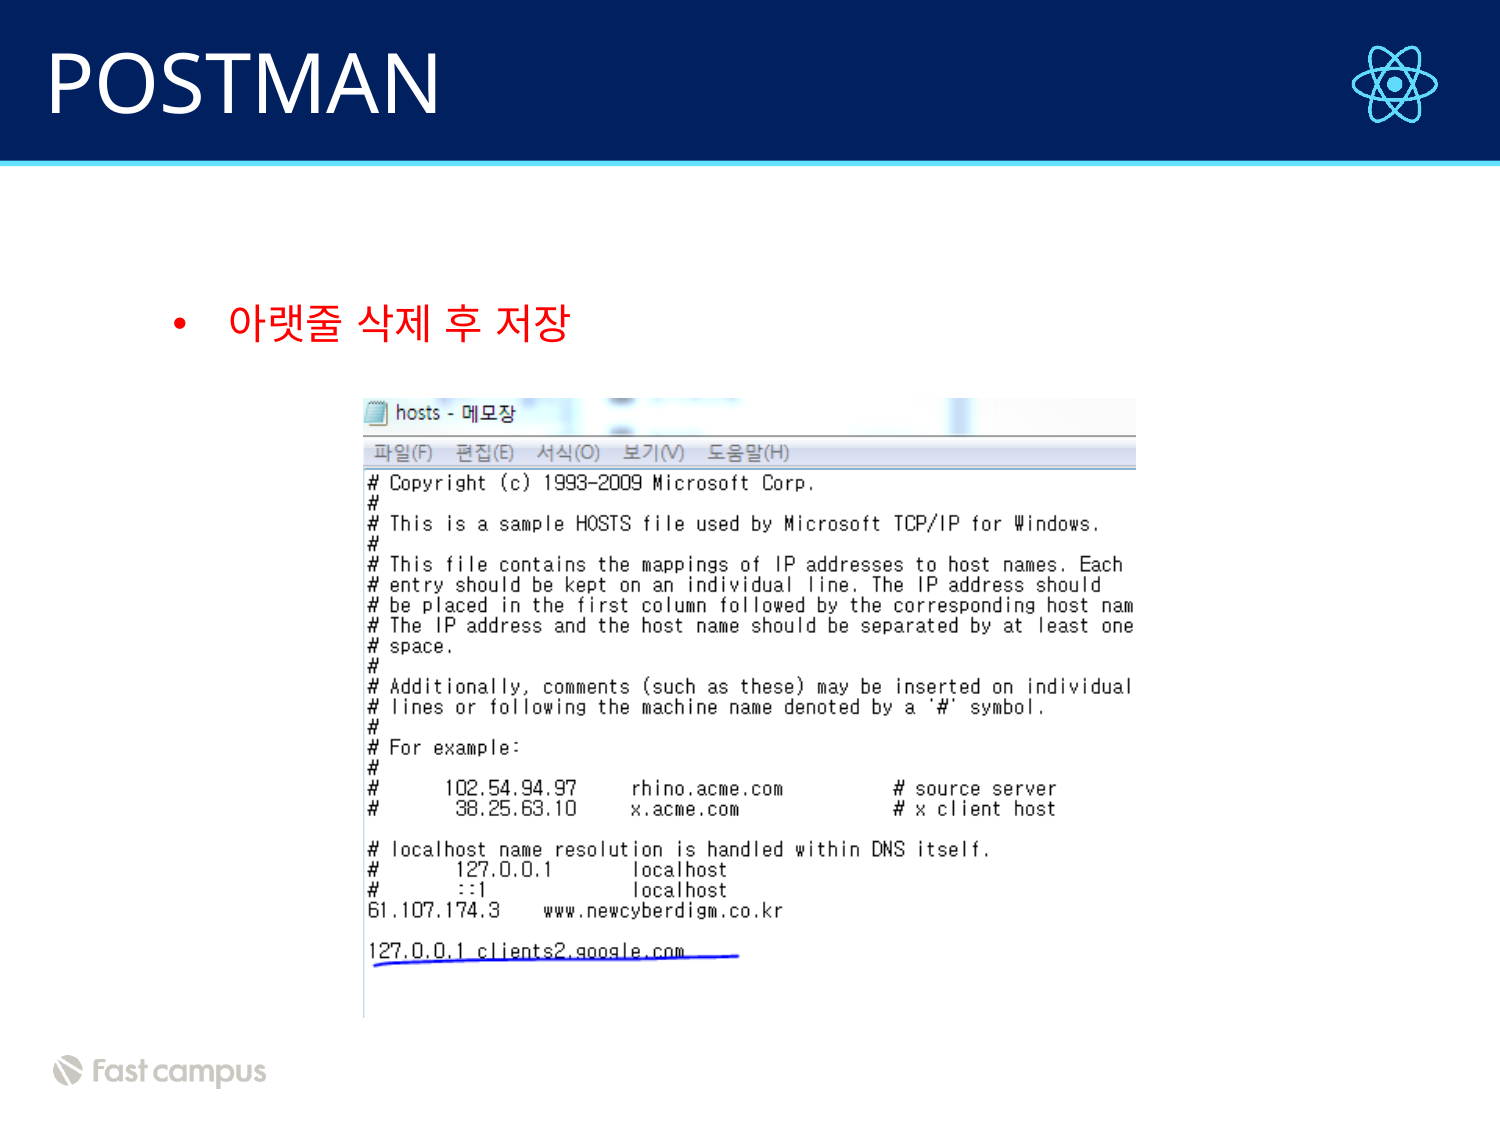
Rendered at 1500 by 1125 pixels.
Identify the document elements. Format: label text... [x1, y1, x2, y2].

picture [362, 398, 1136, 1018]
picture [1380, 36, 1444, 135]
title POSTMAN [29, 0, 1380, 175]
list 아랫줄 삭제 후 저장 [157, 290, 1343, 953]
